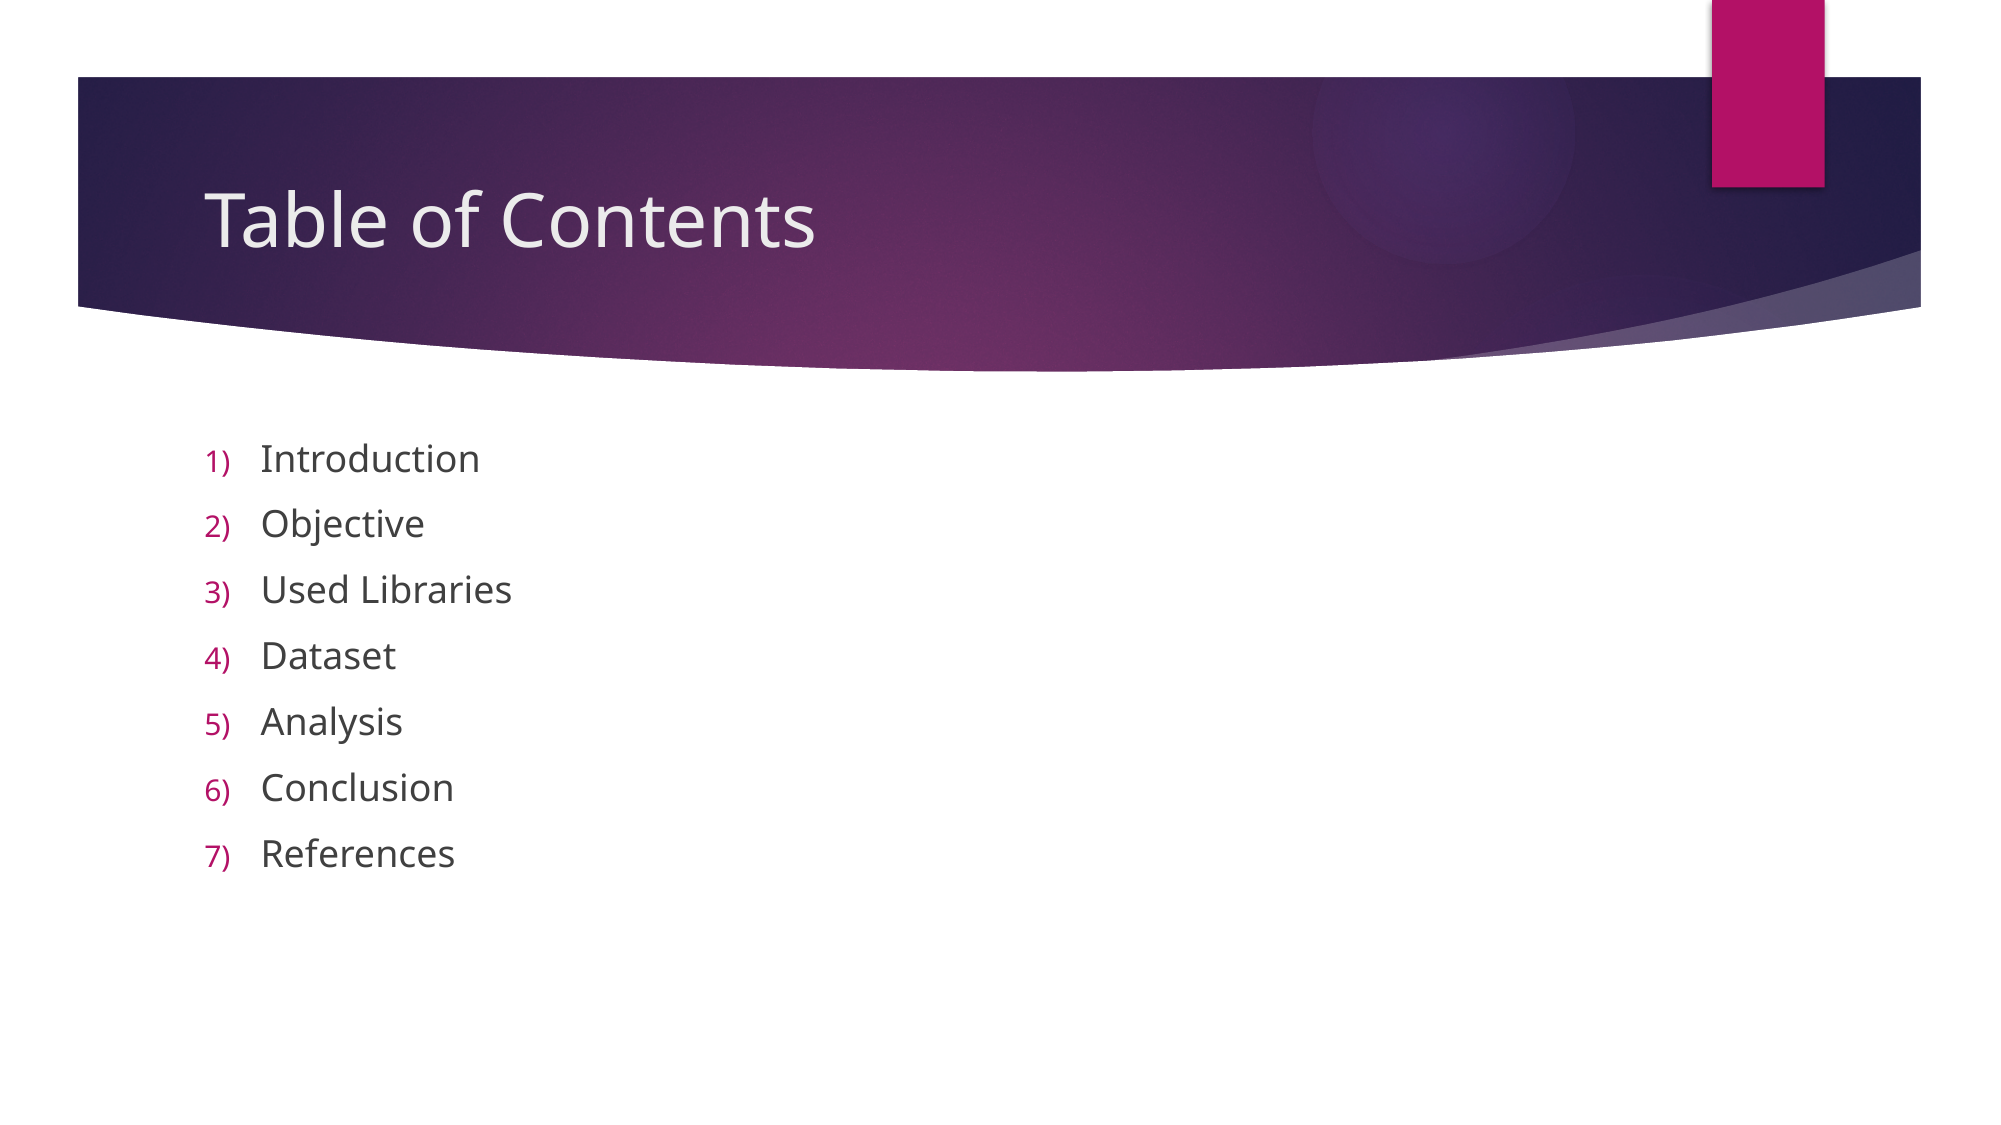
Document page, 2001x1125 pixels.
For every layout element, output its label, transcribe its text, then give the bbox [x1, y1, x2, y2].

list Introduction Objective Used Libraries Dataset Analysis Conclusion References [189, 427, 1638, 988]
title Table of Contents [189, 159, 1627, 276]
